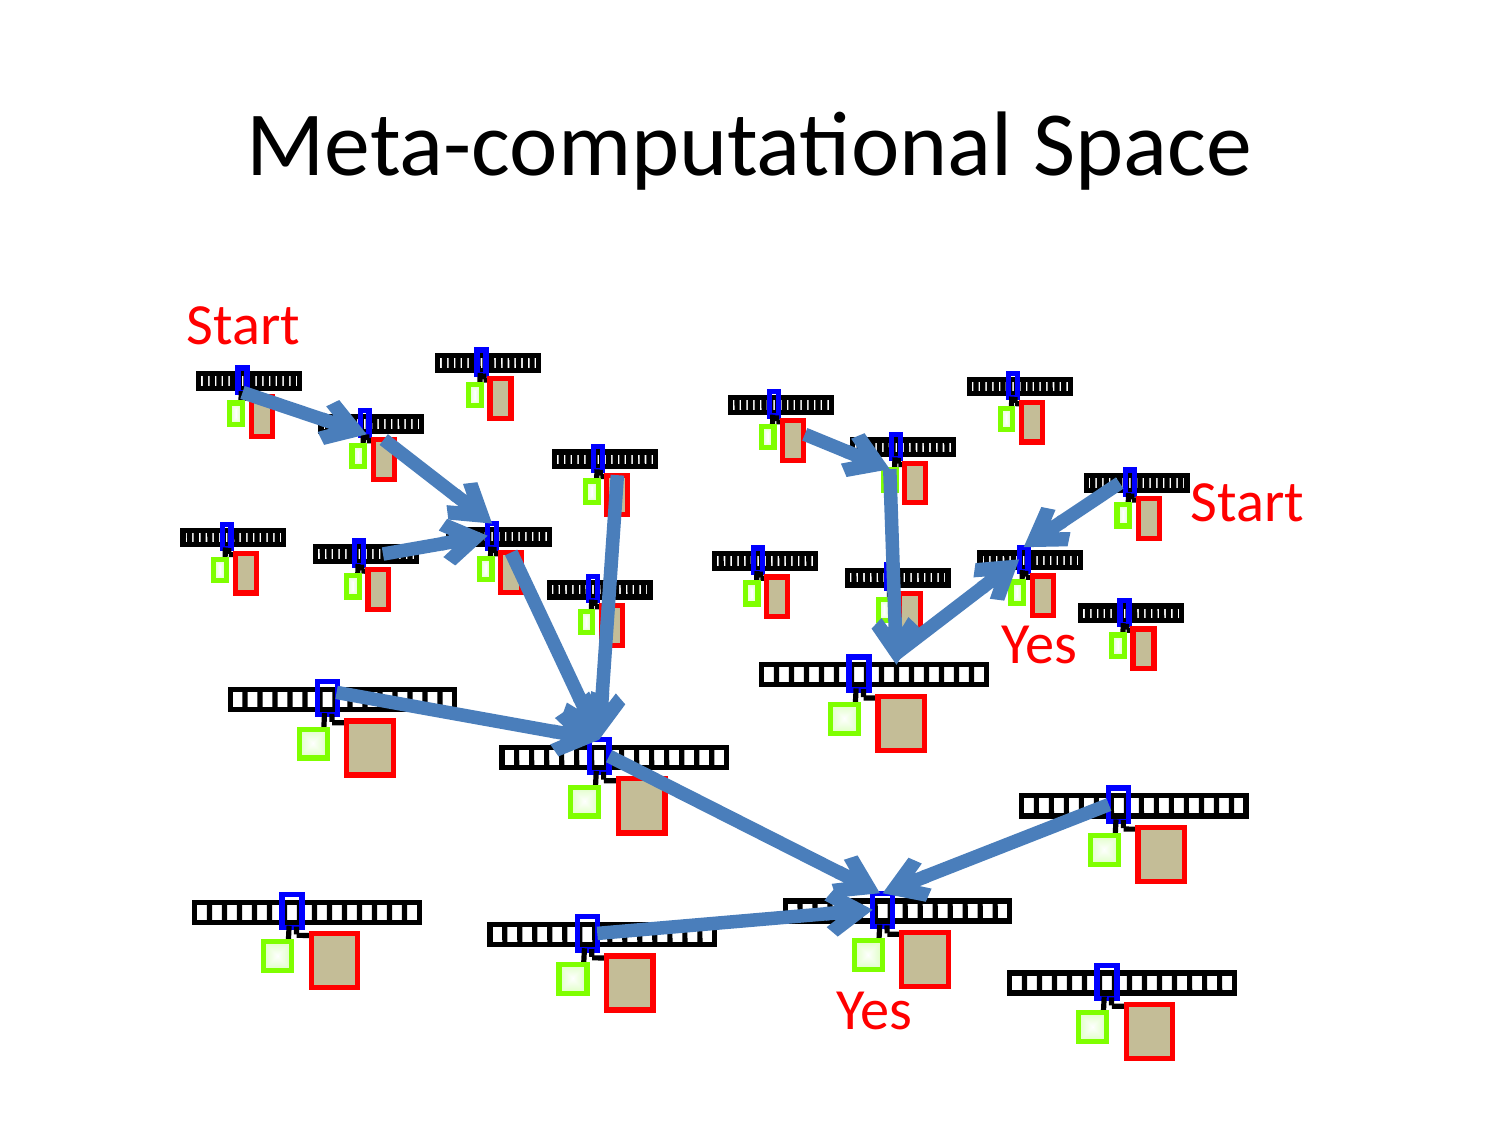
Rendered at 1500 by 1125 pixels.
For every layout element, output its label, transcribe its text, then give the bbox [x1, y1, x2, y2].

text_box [383, 439, 493, 524]
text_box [598, 474, 618, 740]
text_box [242, 392, 367, 435]
text_box Start [1193, 456, 1319, 541]
text_box Yes [991, 678, 1093, 683]
text_box Yes [821, 994, 928, 1049]
text_box Start [171, 278, 315, 364]
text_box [336, 692, 505, 740]
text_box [489, 916, 715, 1011]
text_box [890, 437, 895, 559]
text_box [382, 535, 488, 562]
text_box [229, 681, 455, 776]
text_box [608, 755, 881, 894]
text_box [1009, 964, 1235, 1059]
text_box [761, 678, 987, 751]
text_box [882, 804, 1110, 894]
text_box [891, 559, 1020, 658]
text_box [597, 909, 873, 934]
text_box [182, 349, 656, 646]
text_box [1023, 490, 1121, 548]
title Meta-computational Space [75, 45, 1425, 233]
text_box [804, 434, 890, 470]
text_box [1021, 787, 1247, 882]
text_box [714, 373, 1188, 670]
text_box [501, 739, 727, 834]
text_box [785, 901, 1010, 987]
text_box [510, 552, 600, 740]
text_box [194, 894, 420, 988]
